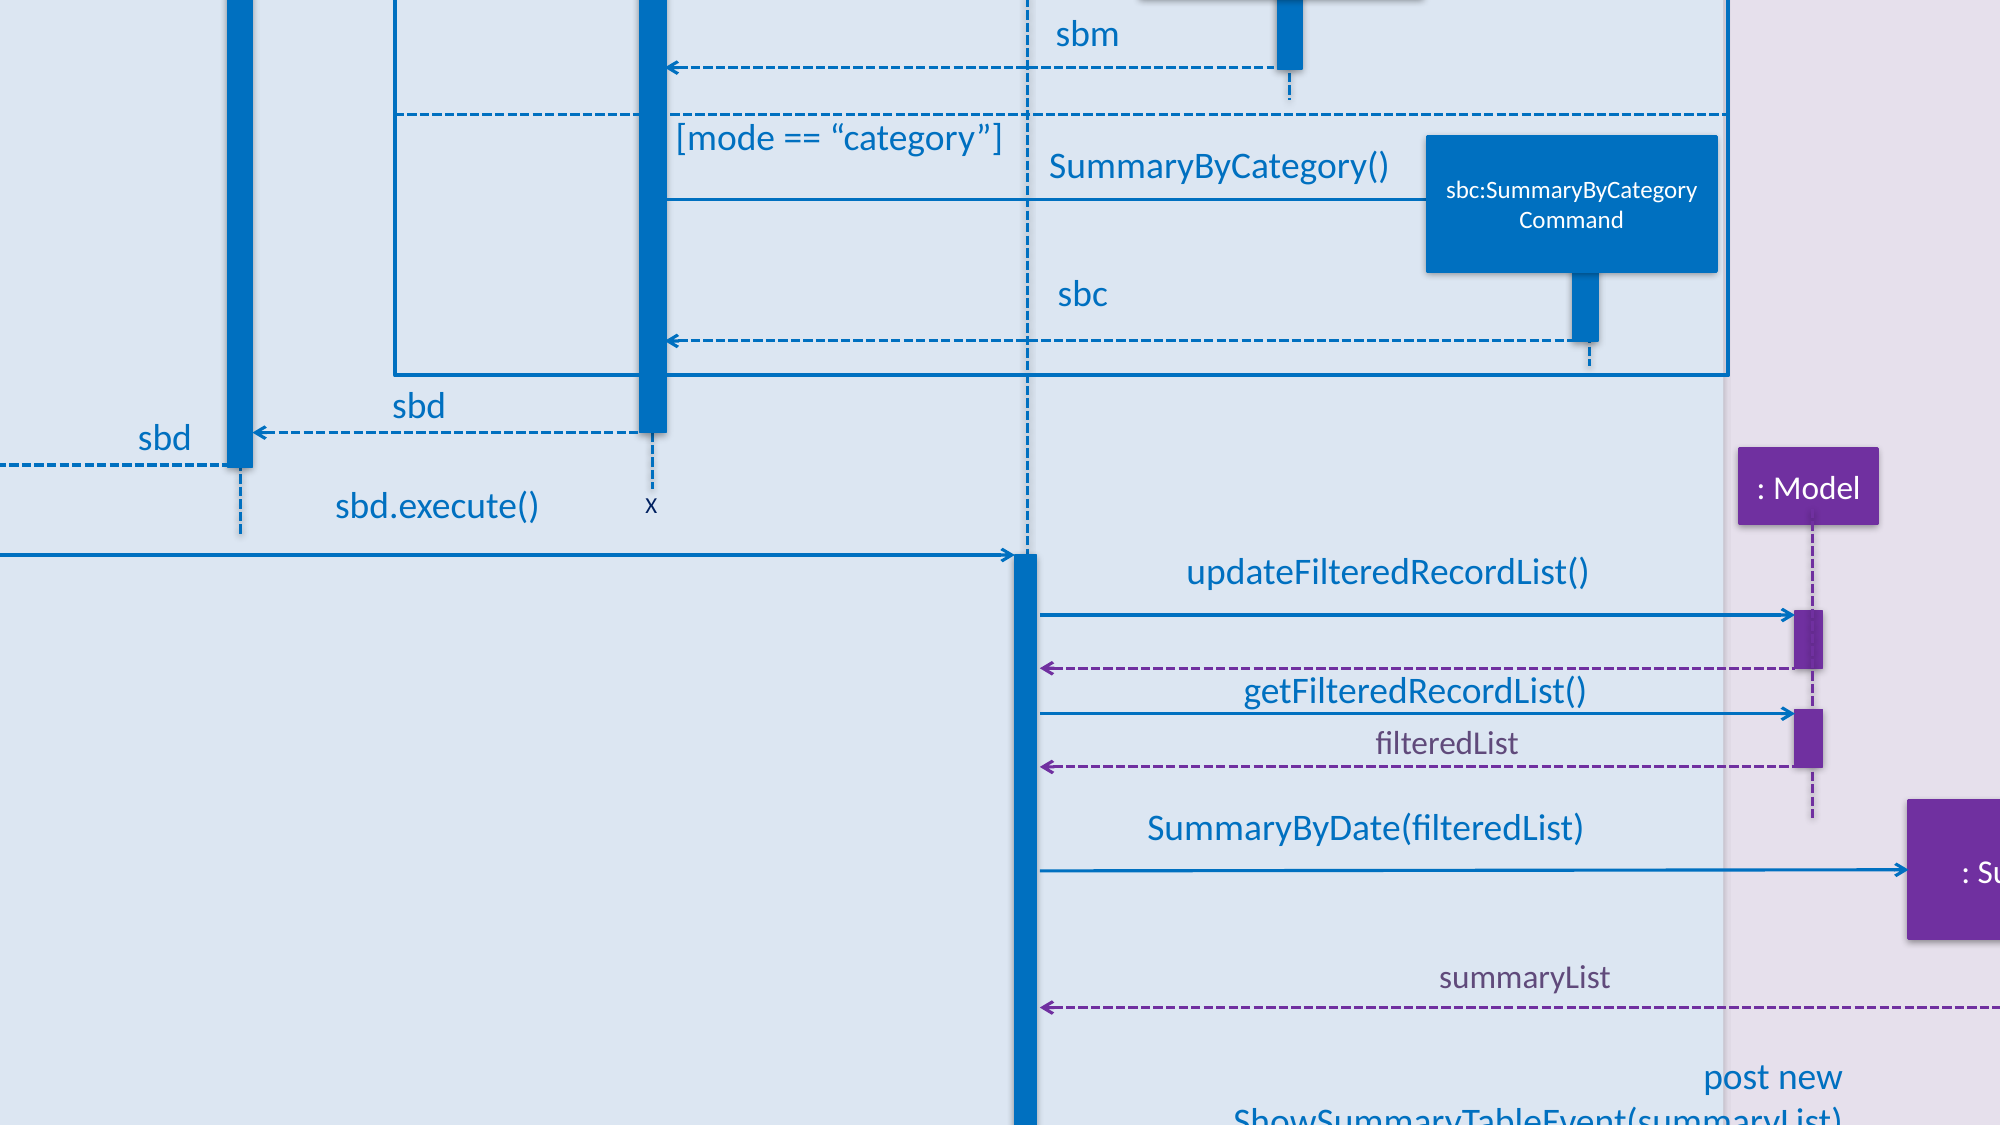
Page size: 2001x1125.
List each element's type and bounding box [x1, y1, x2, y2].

text_box [0, 0, 2000, 1125]
